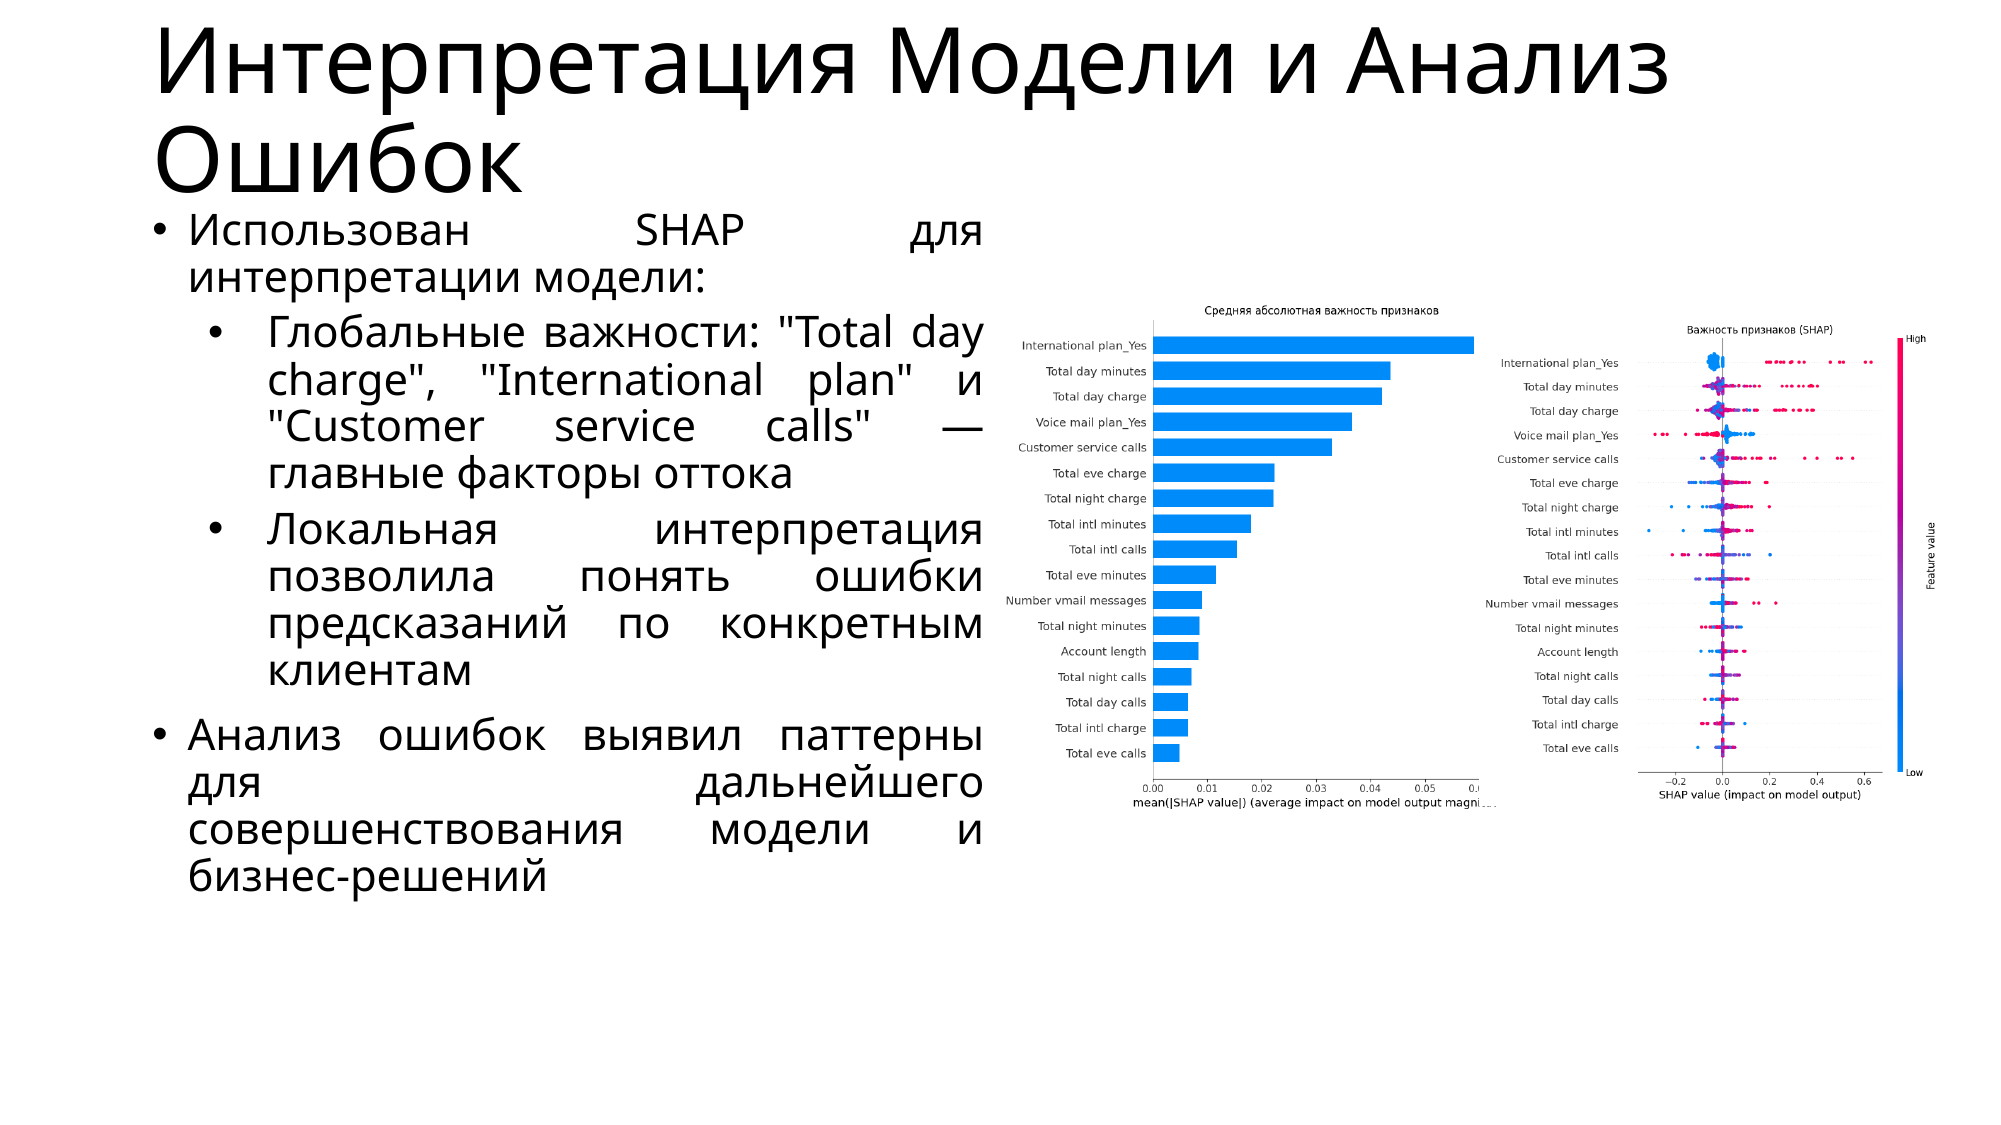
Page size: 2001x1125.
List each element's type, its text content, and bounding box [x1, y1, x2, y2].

title Интерпретация Модели и Анализ Ошибок [137, 59, 1863, 278]
picture [999, 299, 1943, 815]
list Использован SHAP для интерпретации модели: Глобальные важности: "Total day charge", "International plan" и "Customer service calls" — главные факторы оттока Локальная интерпретация позволила понять ошибки предсказаний по конкретным клиентам Анализ ошибок выявил паттерны для дальнейшего совершенствования модели и бизнес-решений [137, 200, 1000, 914]
